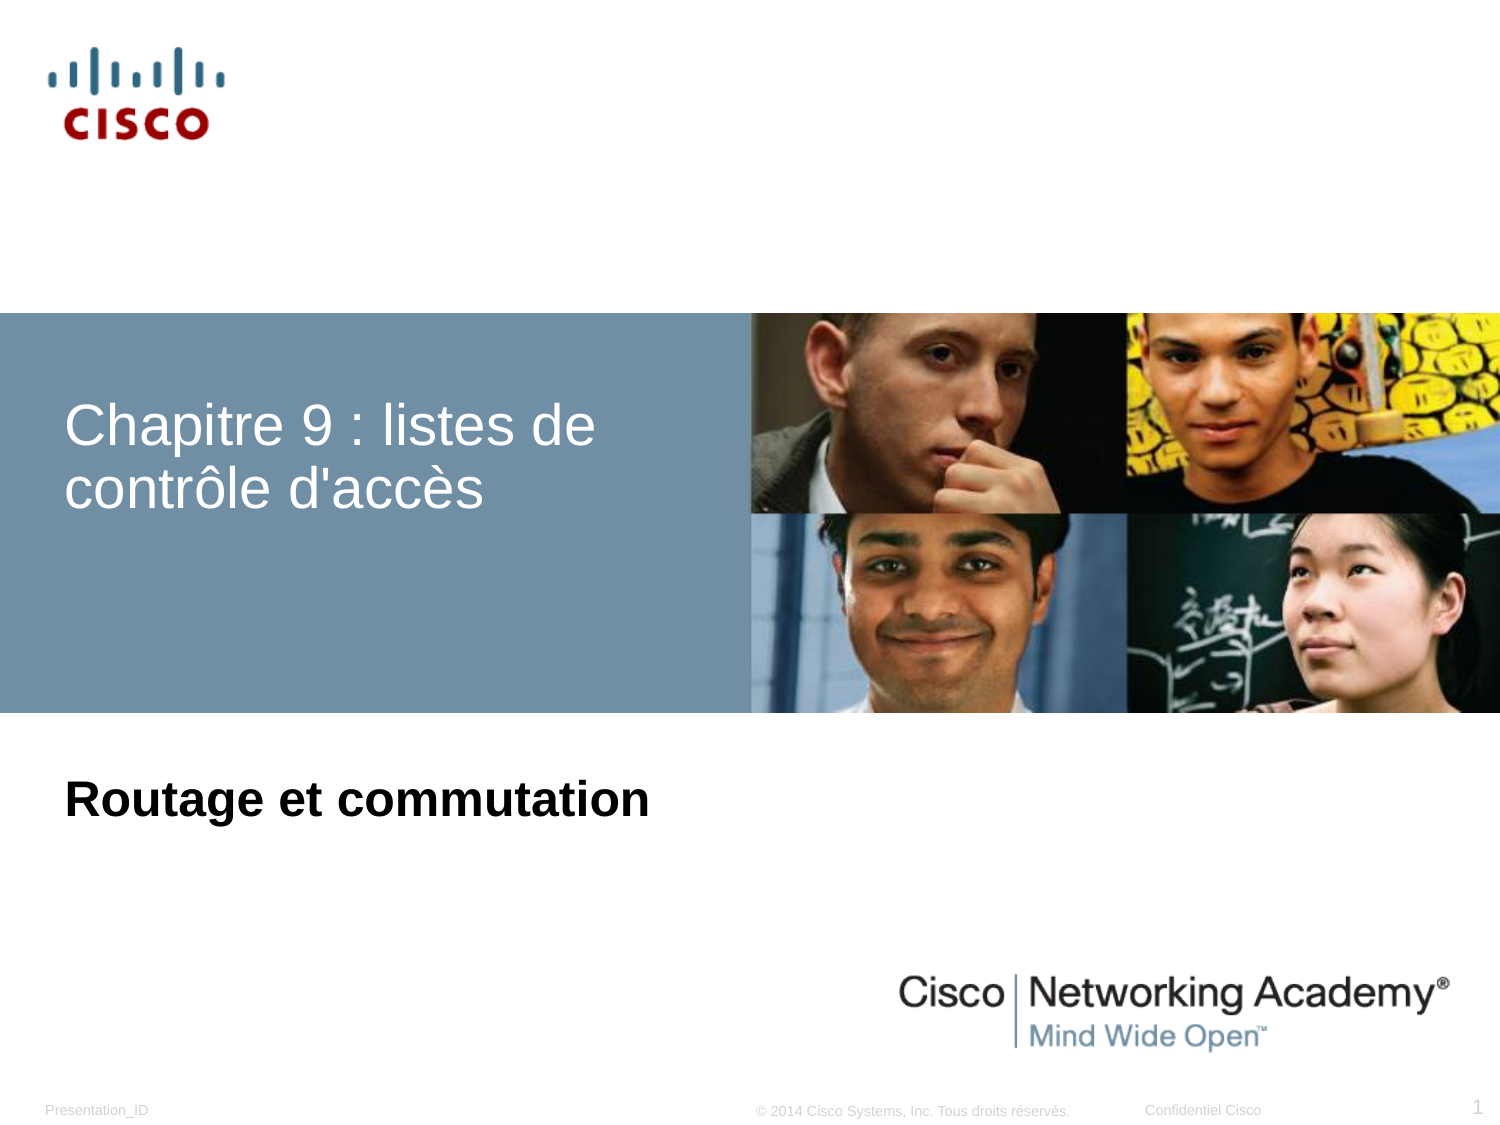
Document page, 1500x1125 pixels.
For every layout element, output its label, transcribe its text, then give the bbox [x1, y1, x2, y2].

picture [40, 19, 233, 168]
title Chapitre 9 : listes de contrôle d'accès [50, 371, 684, 615]
picture [899, 974, 1450, 1053]
subtitle Routage et commutation [50, 766, 1165, 875]
picture [0, 313, 1500, 713]
